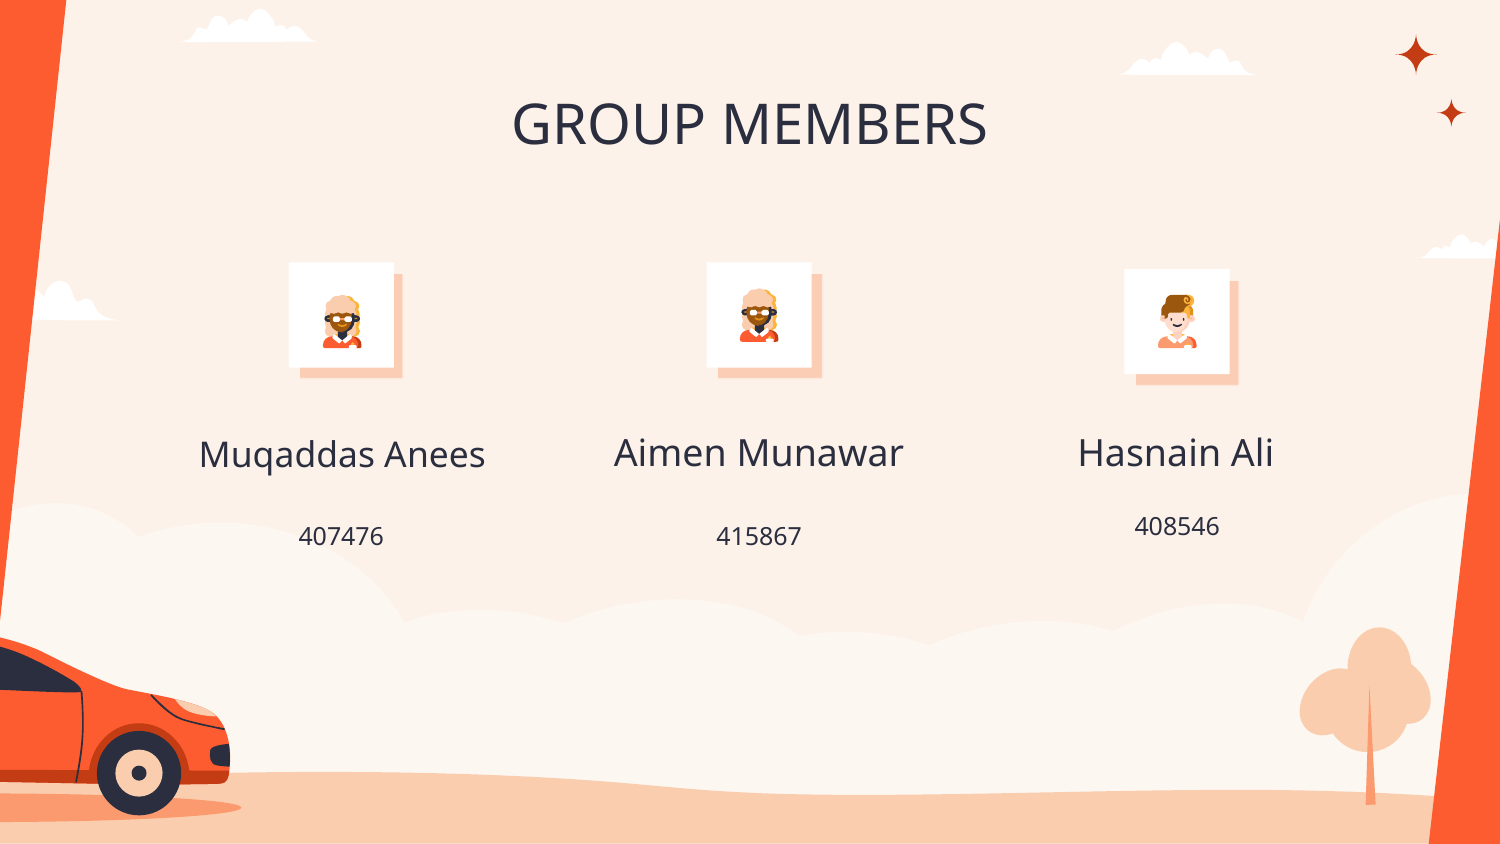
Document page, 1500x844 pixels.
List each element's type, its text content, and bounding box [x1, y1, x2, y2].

text_box [288, 262, 394, 368]
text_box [1157, 294, 1197, 349]
text_box [706, 262, 812, 368]
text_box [322, 294, 362, 349]
subtitle 407476 [153, 505, 529, 559]
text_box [739, 288, 779, 343]
subtitle Muqaddas Anees [129, 421, 556, 490]
title GROUP MEMBERS [118, 72, 1382, 167]
subtitle 415867 [571, 505, 947, 559]
subtitle Aimen Munawar [571, 421, 947, 490]
subtitle 408546 [989, 495, 1366, 549]
text_box [1124, 268, 1230, 375]
subtitle Hasnain Ali [988, 421, 1364, 490]
